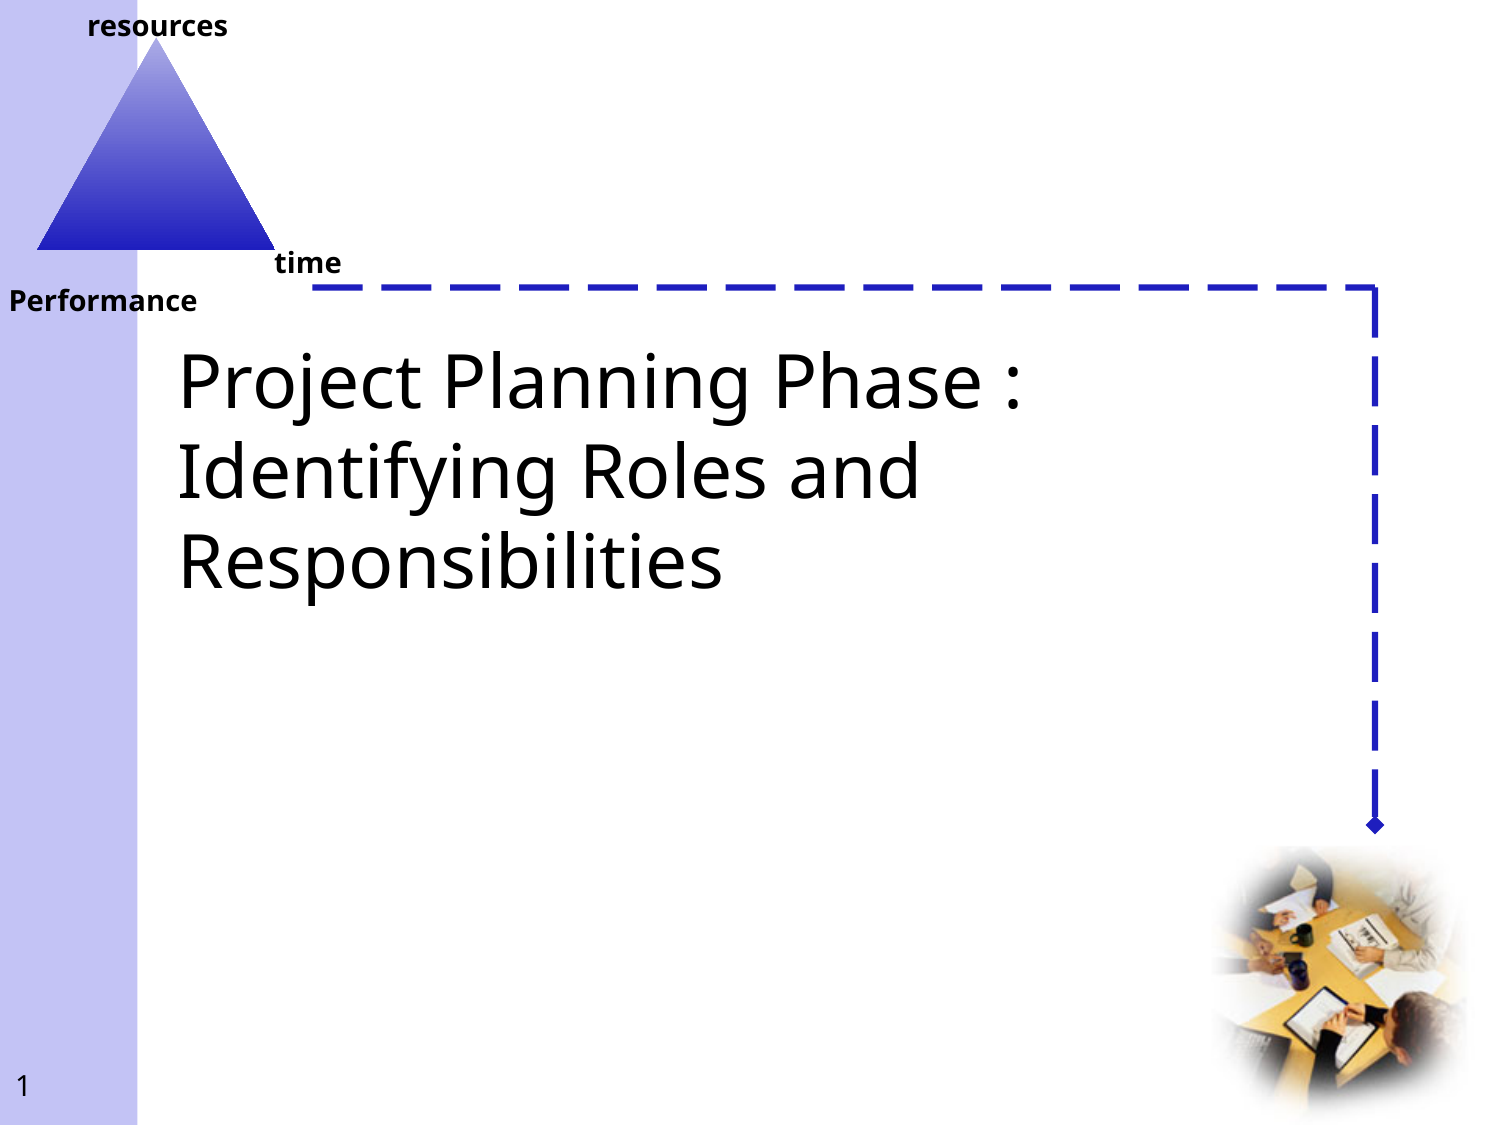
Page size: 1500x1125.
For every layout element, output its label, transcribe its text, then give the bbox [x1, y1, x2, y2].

footer 1 [0, 1024, 963, 1101]
title Project Planning Phase : Identifying Roles and Responsibilities [162, 374, 1351, 563]
picture [1187, 834, 1500, 1125]
